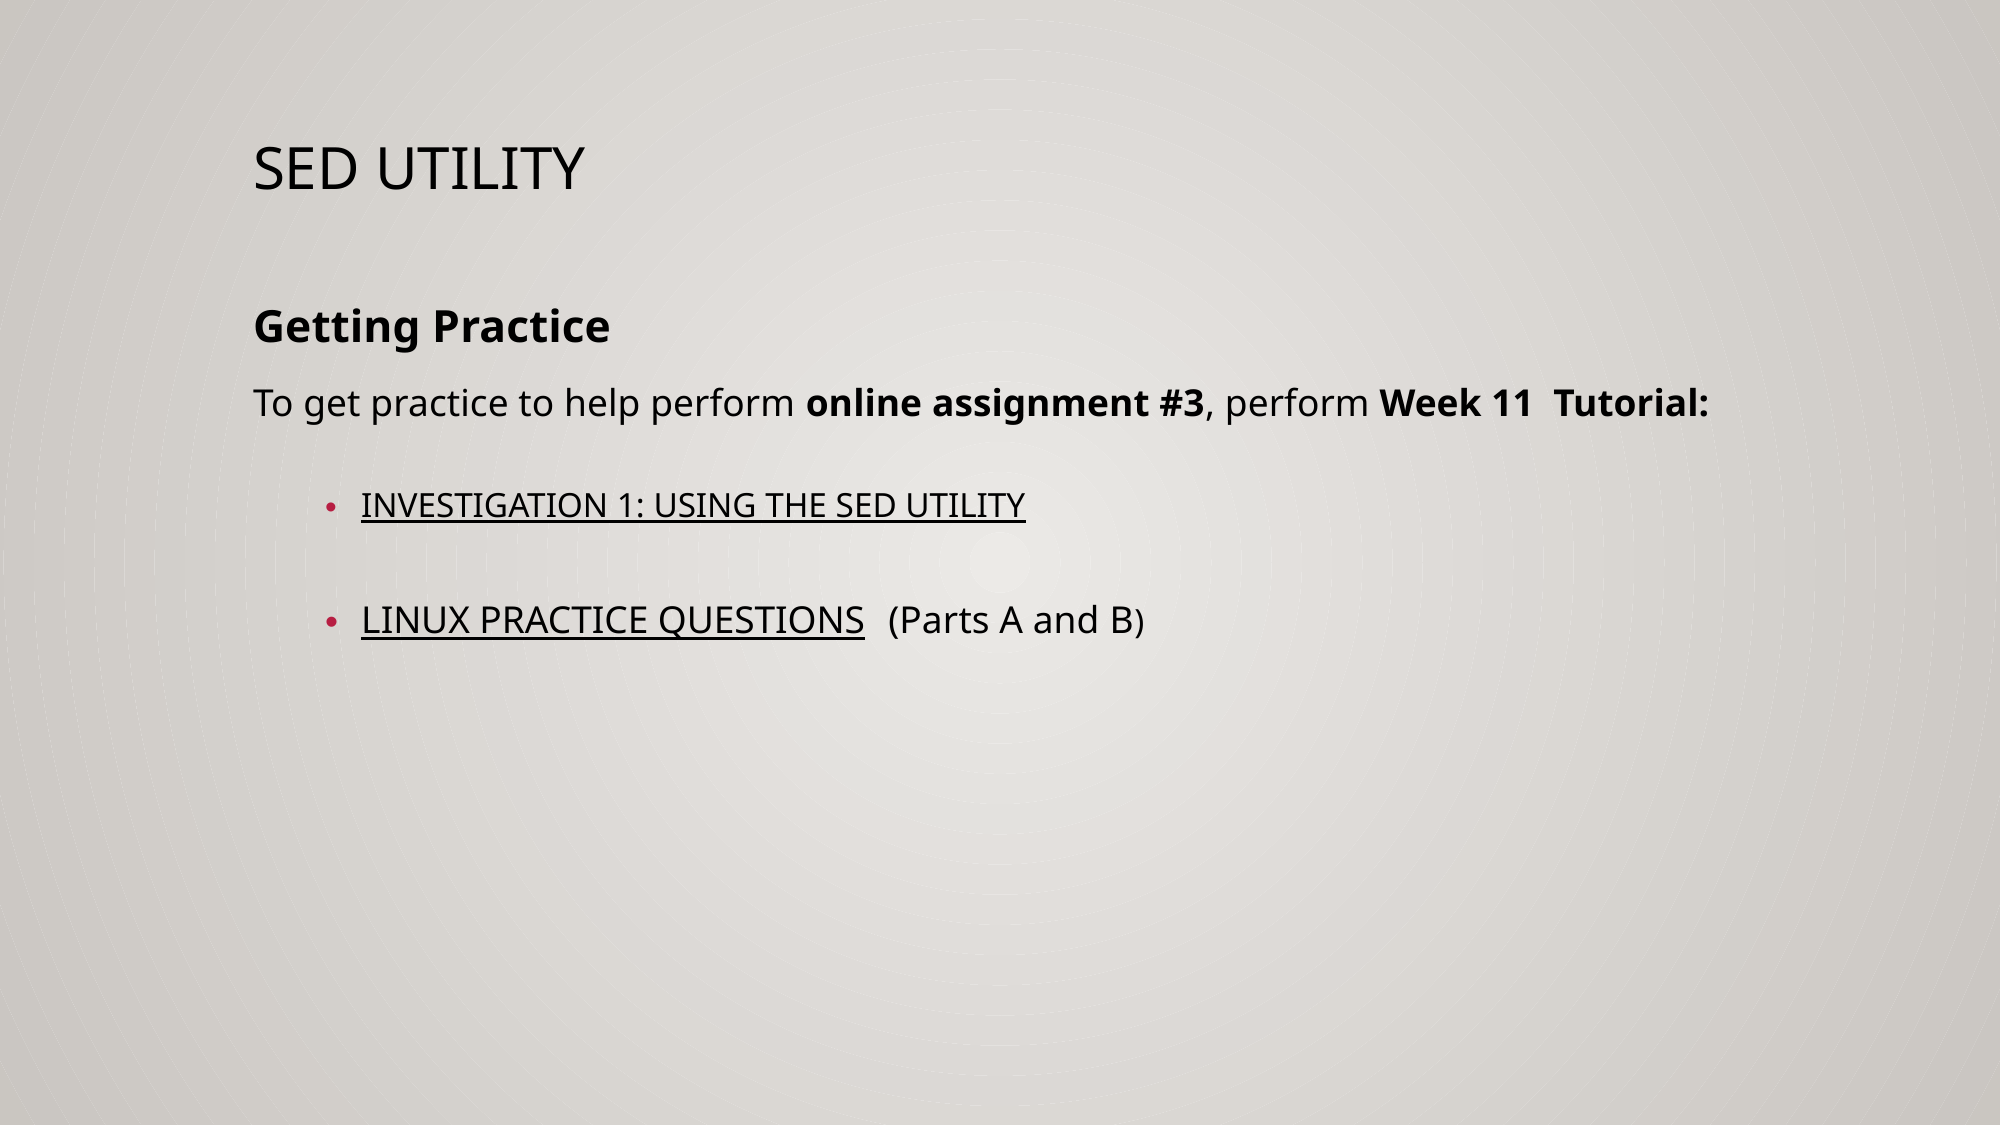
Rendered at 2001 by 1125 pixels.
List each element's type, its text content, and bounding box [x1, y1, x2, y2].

list Getting Practice To get practice to help perform online assignment #3, perform Week 11 Tutorial: INVESTIGATION 1: USING THE SED UTILITY LINUX PRACTICE QUESTIONS (Parts A and B) [238, 279, 1901, 1061]
title Sed utility [238, 131, 1814, 279]
